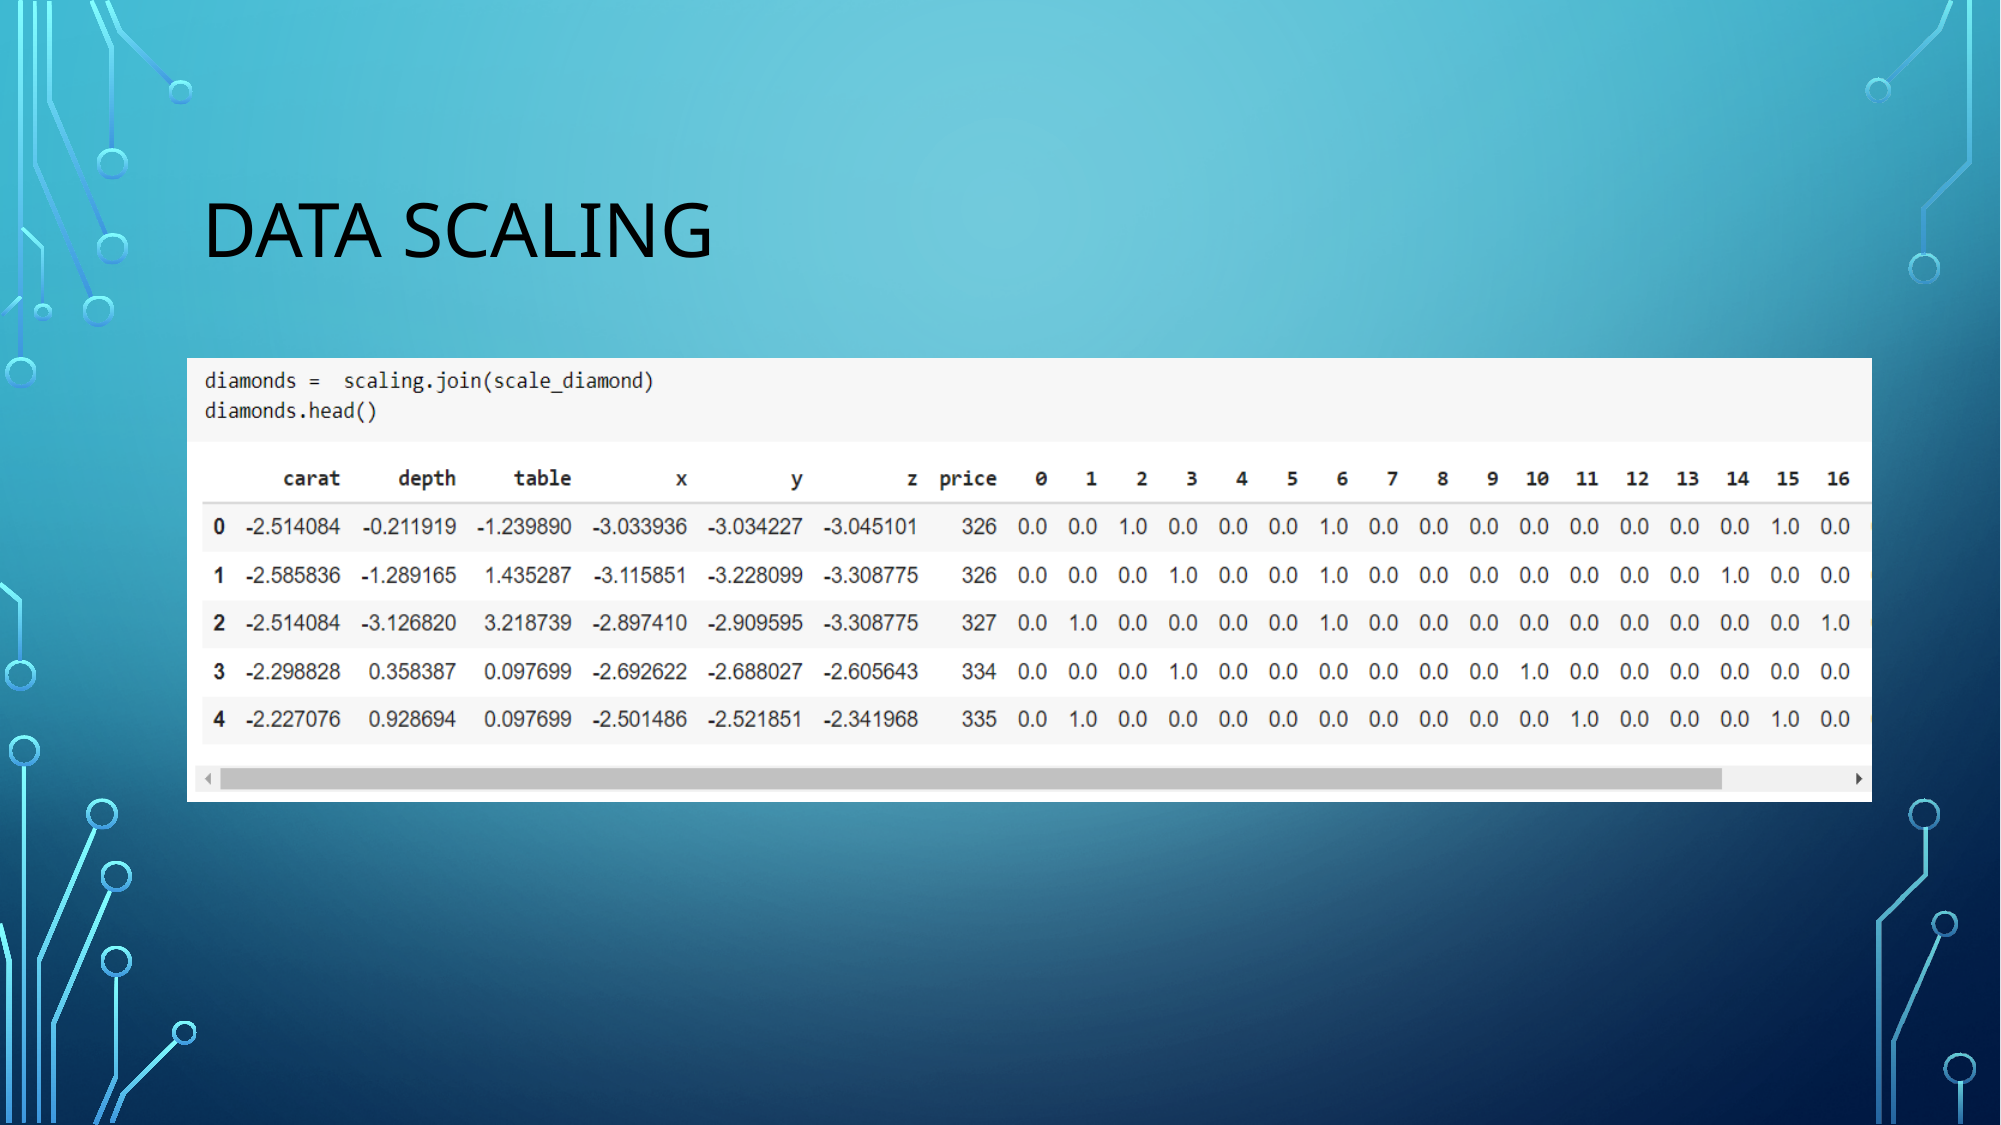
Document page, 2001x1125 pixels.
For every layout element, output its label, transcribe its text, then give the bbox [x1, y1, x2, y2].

title Data Scaling [187, 126, 1813, 341]
picture [187, 357, 1872, 803]
